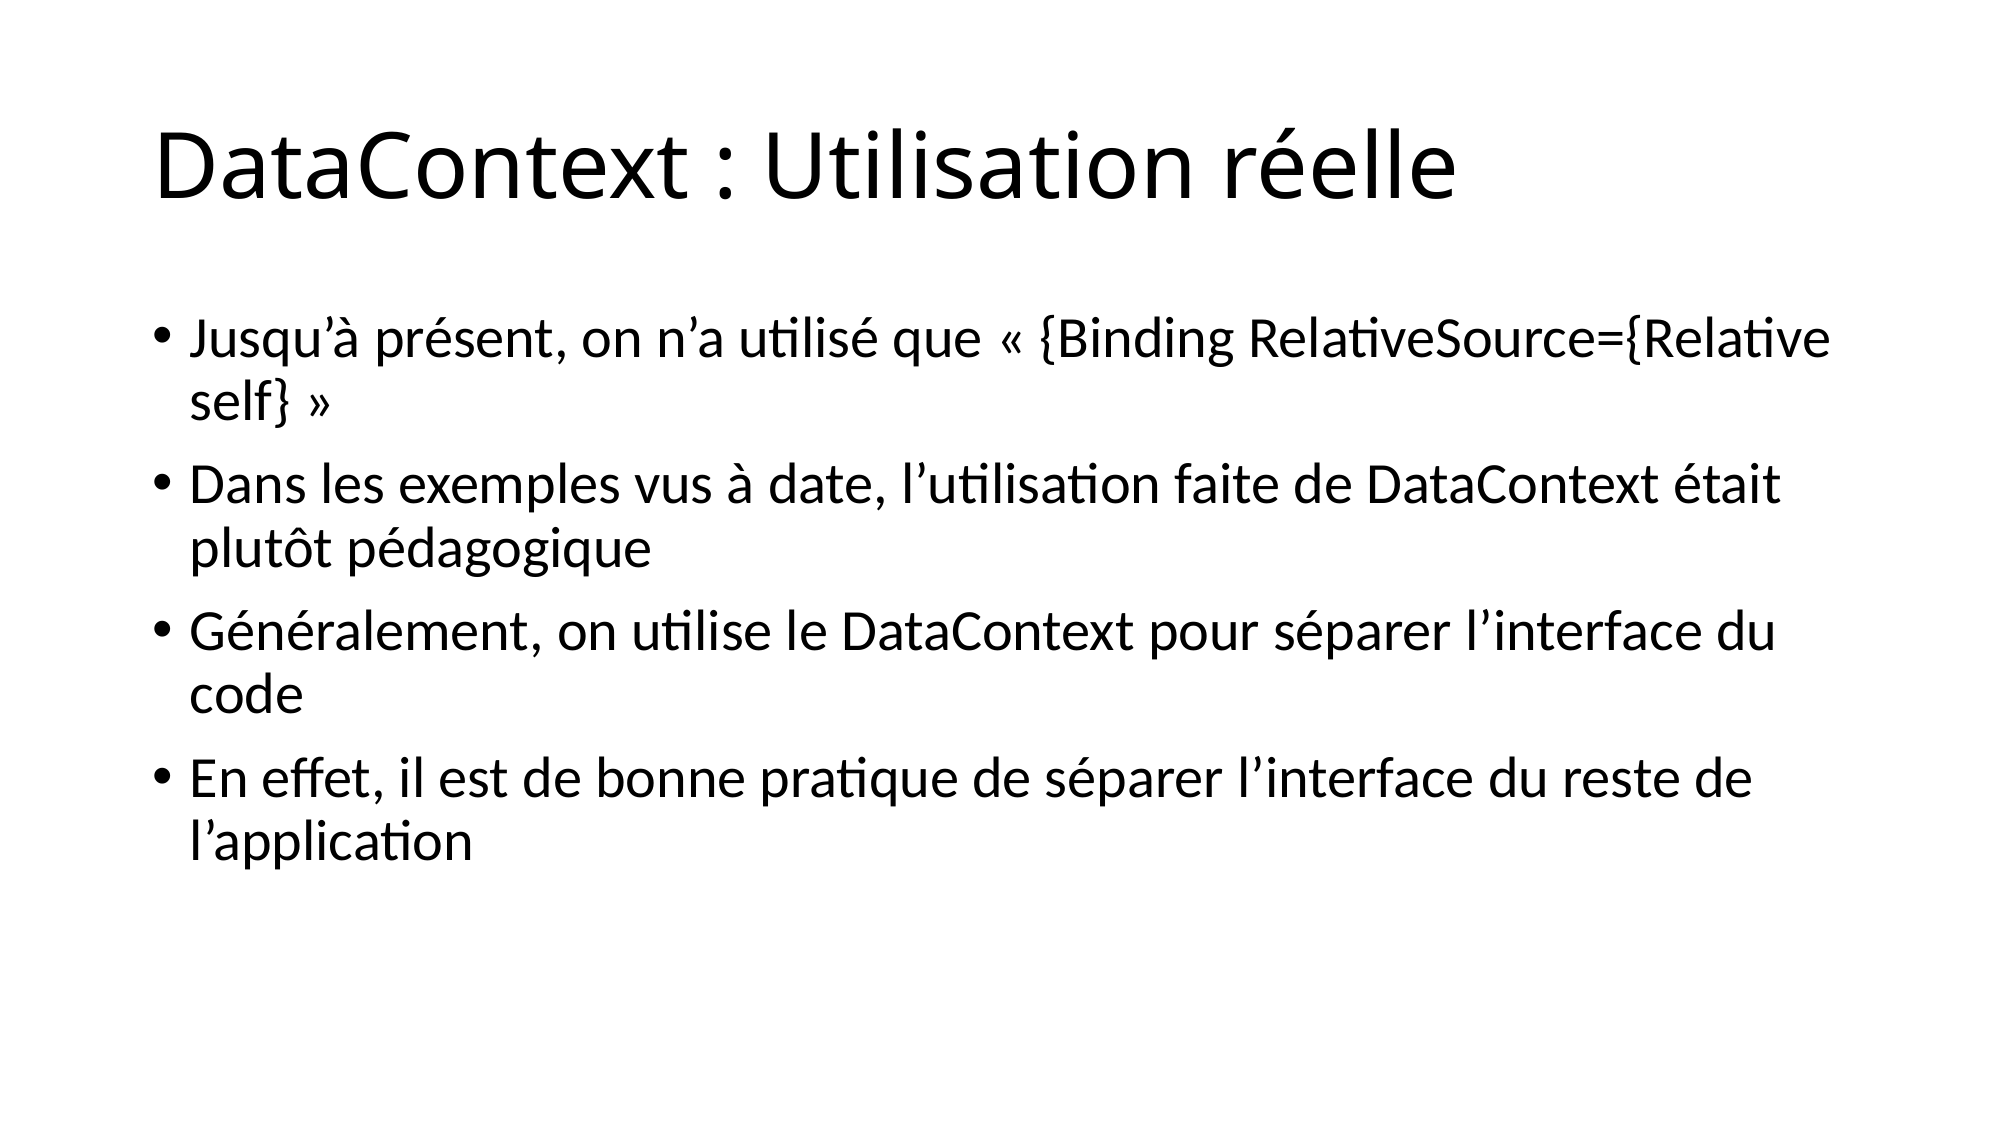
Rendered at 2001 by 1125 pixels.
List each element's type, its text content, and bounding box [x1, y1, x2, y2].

title DataContext : Utilisation réelle [137, 59, 1863, 278]
list Jusqu’à présent, on n’a utilisé que « {Binding RelativeSource={Relative self} » Dans les exemples vus à date, l’utilisation faite de DataContext était plutôt pédagogique Généralement, on utilise le DataContext pour séparer l’interface du code En effet, il est de bonne pratique de séparer l’interface du reste de l’application [137, 299, 1863, 1014]
